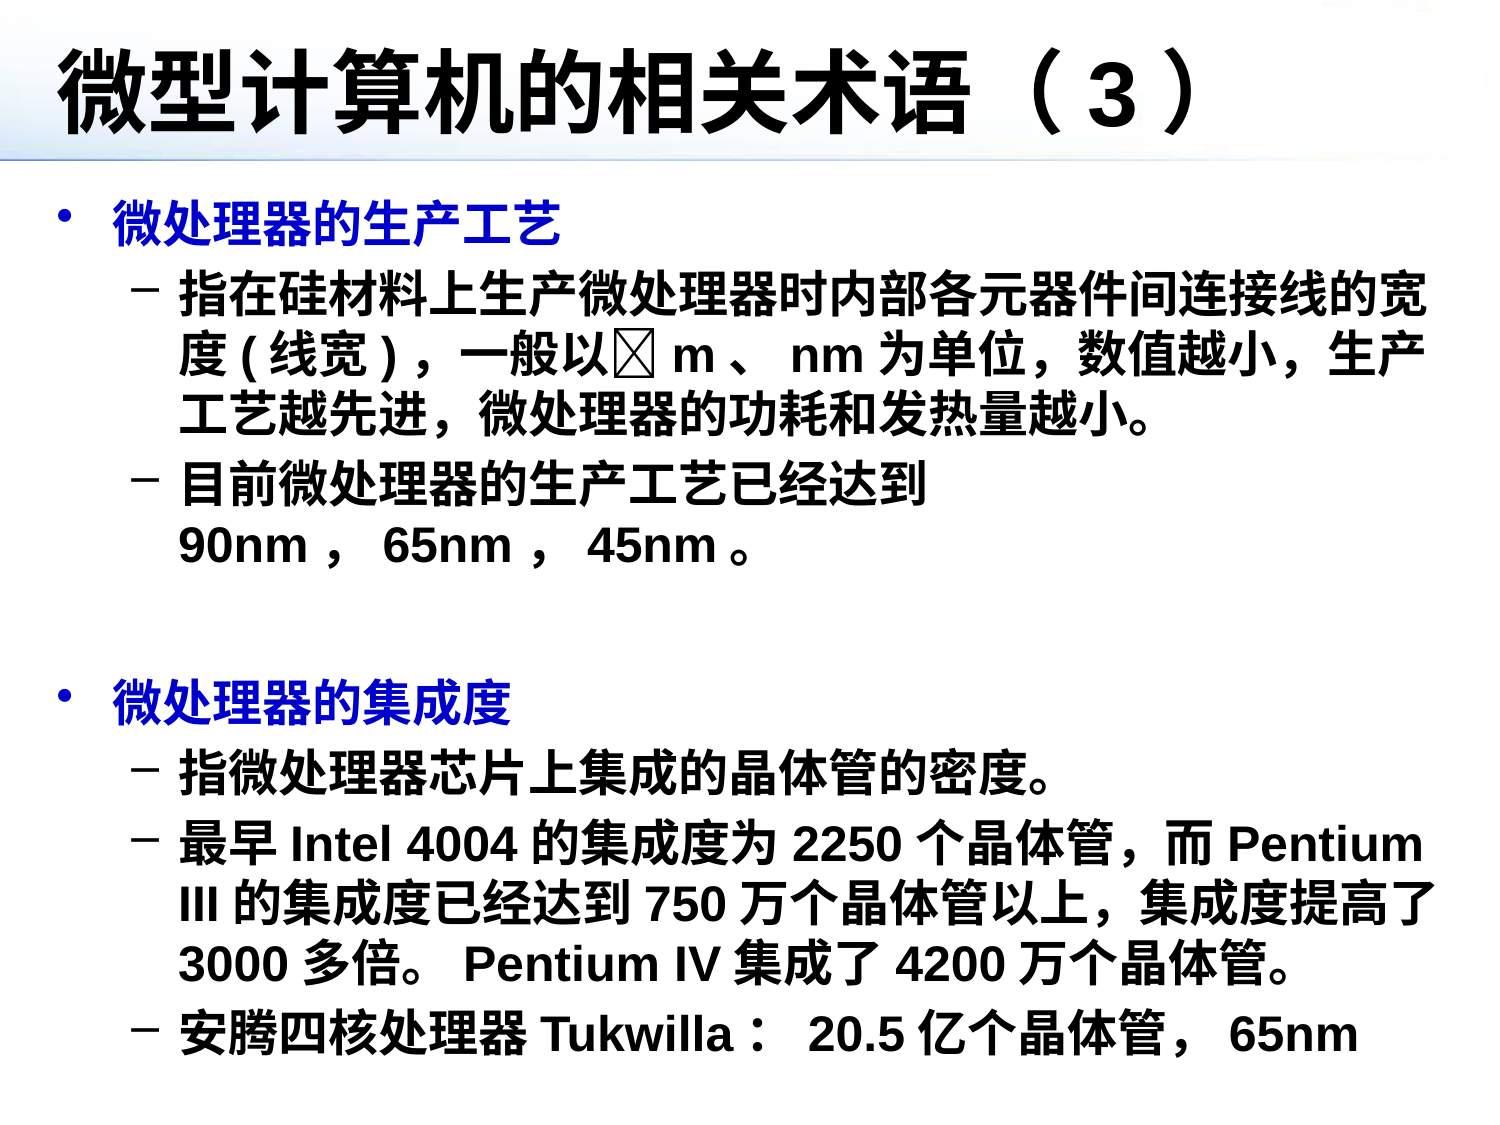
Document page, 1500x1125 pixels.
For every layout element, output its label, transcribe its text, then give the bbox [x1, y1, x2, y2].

list 微处理器的生产工艺 指在硅材料上生产微处理器时内部各元器件间连接线的宽度(线宽)，一般以m、nm为单位，数值越小，生产工艺越先进，微处理器的功耗和发热量越小。 目前微处理器的生产工艺已经达到90nm，65nm，45nm。 微处理器的集成度 指微处理器芯片上集成的晶体管的密度。 最早Intel 4004的集成度为2250个晶体管，而Pentium III的集成度已经达到750万个晶体管以上，集成度提高了3000多倍。Pentium IV集成了4200万个晶体管。 安腾四核处理器Tukwilla：20.5亿个晶体管，65nm [41, 184, 1459, 1035]
picture [0, 0, 1500, 161]
title 微型计算机的相关术语（3） [41, 31, 1459, 149]
